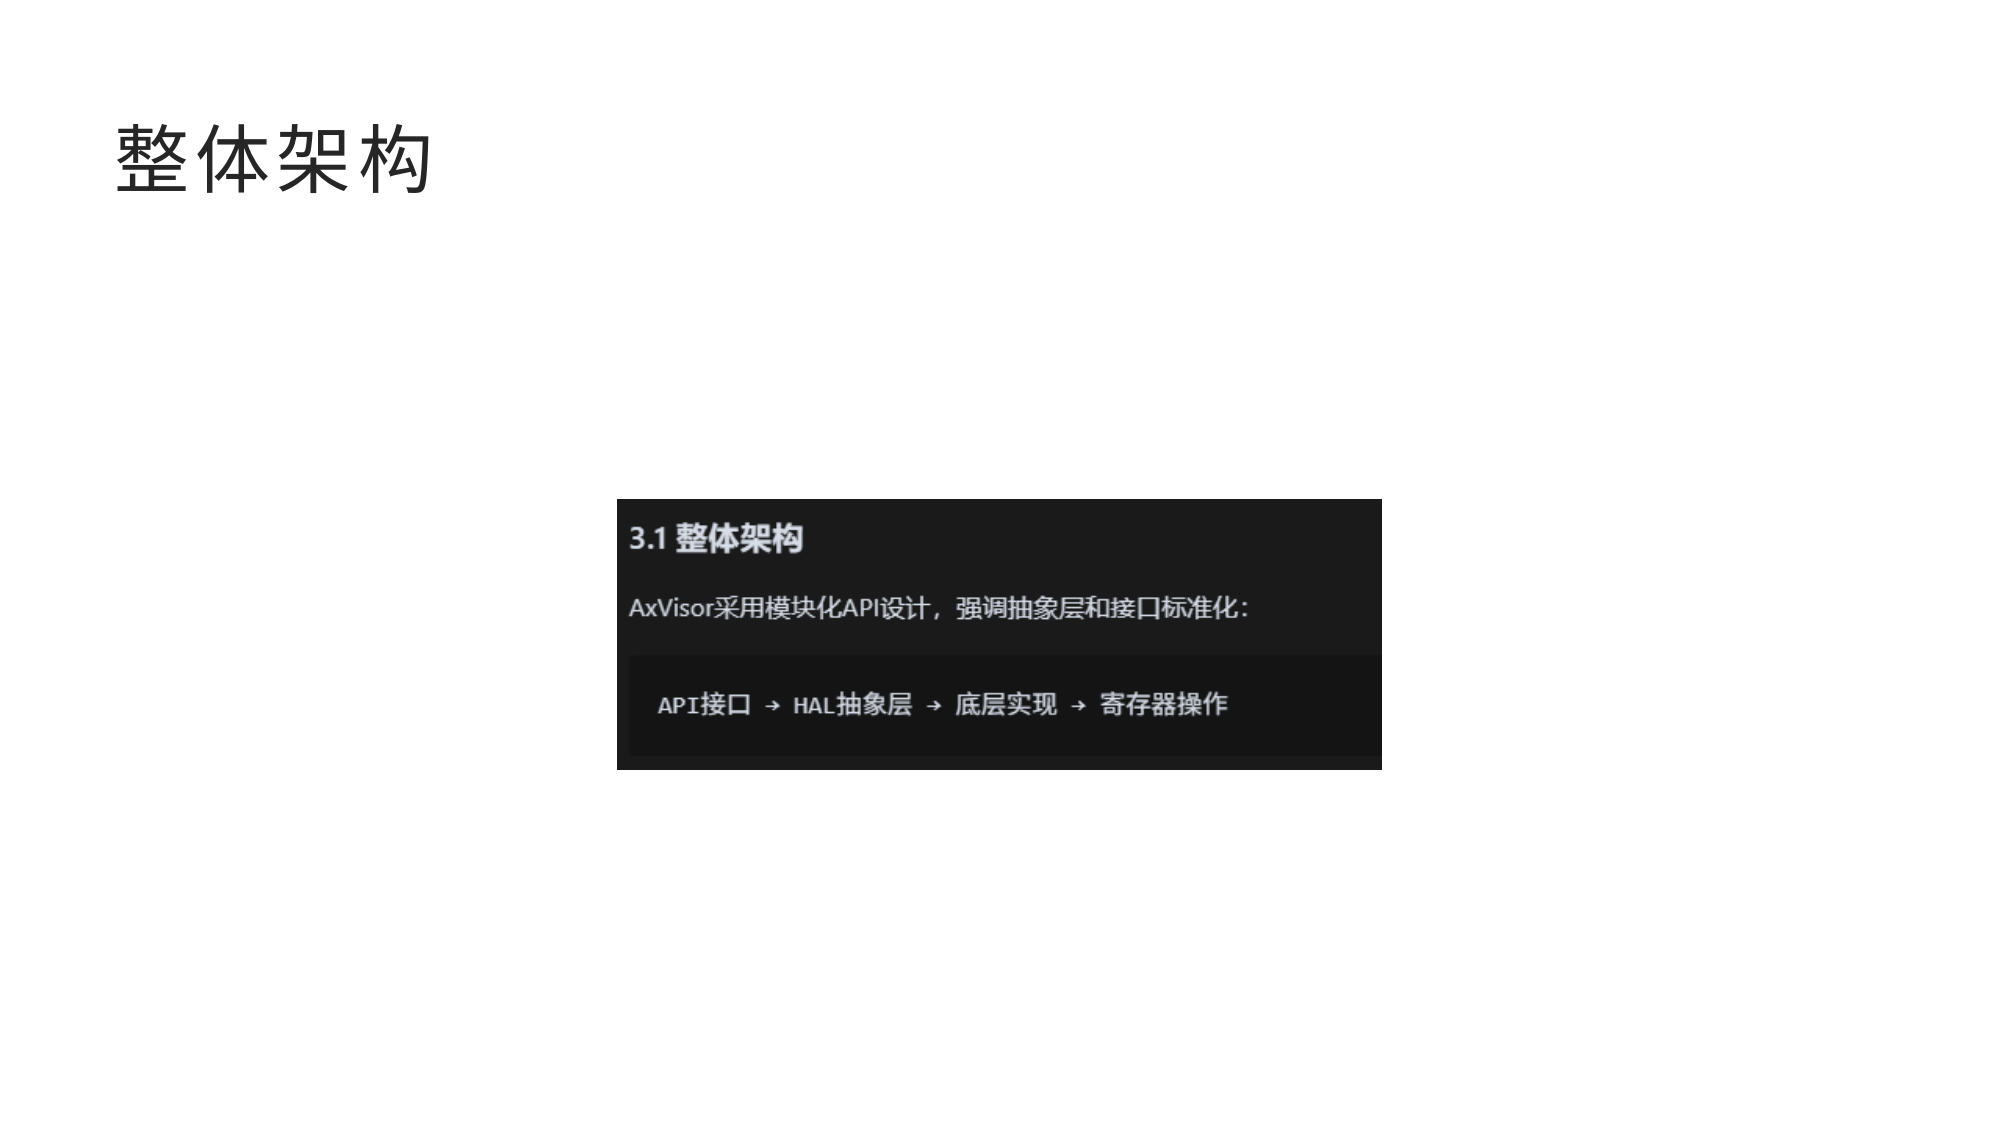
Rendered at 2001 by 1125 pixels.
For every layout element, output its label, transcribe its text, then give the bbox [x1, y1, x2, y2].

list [616, 499, 1382, 771]
title 整体架构 [99, 99, 1900, 216]
